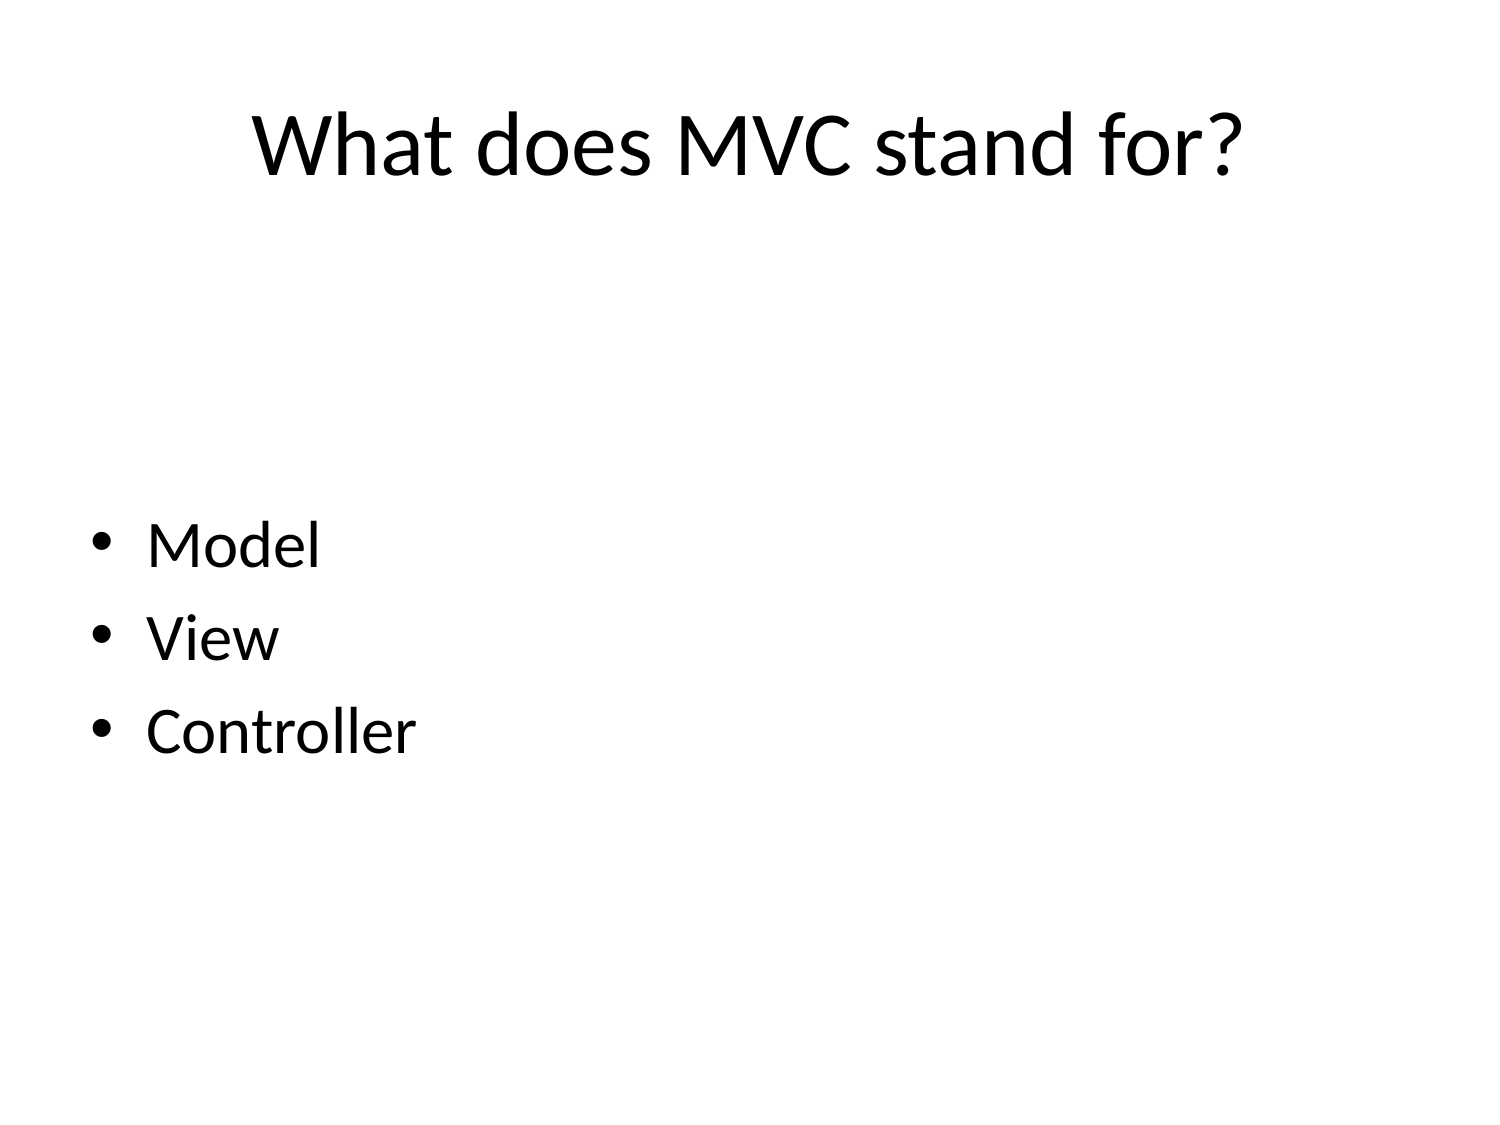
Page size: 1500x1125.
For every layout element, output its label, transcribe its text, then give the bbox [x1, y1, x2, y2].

title What does MVC stand for? [75, 45, 1425, 233]
list Model View Controller [75, 262, 1425, 1005]
